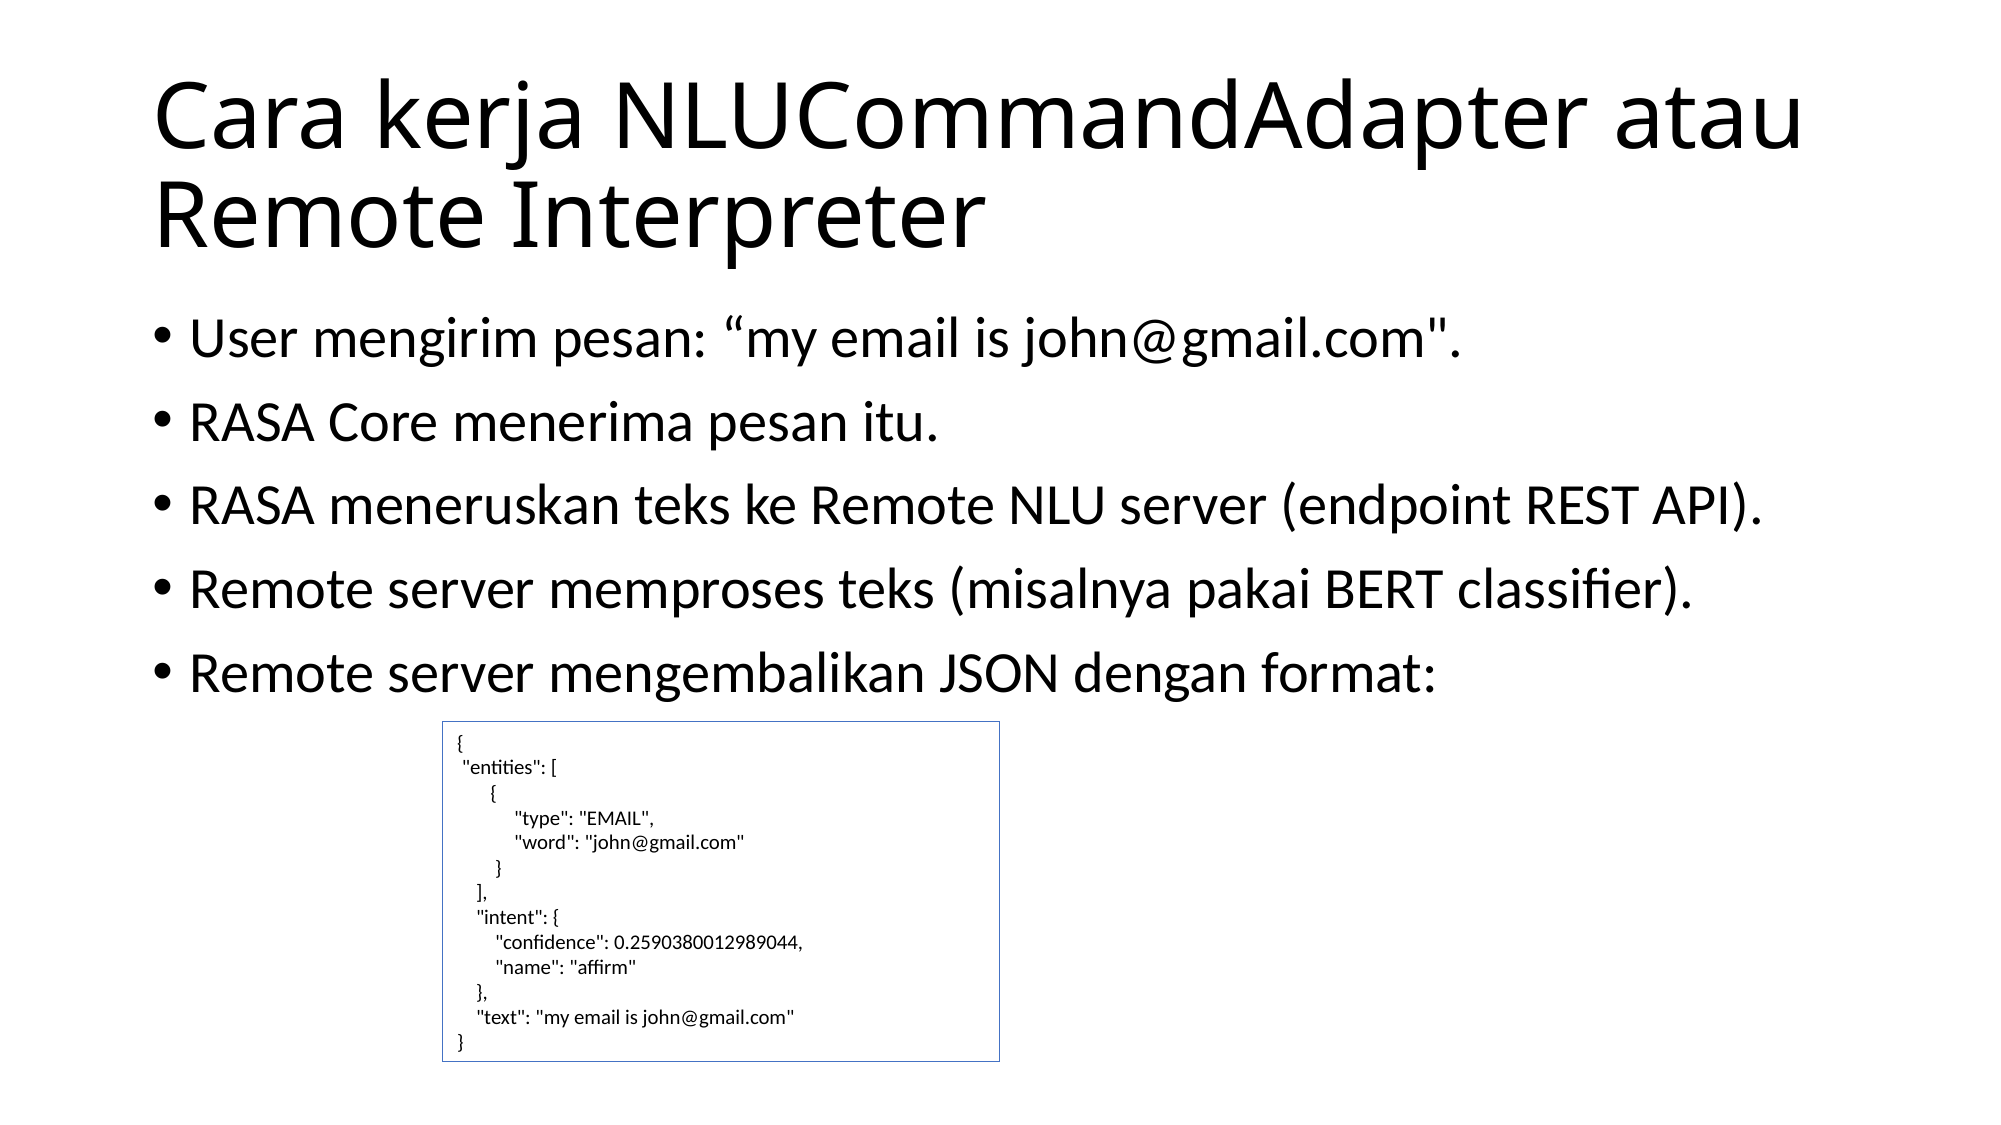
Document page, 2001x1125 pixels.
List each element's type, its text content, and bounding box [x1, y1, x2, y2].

list User mengirim pesan: “my email is john@gmail.com". RASA Core menerima pesan itu. RASA meneruskan teks ke Remote NLU server (endpoint REST API). Remote server memproses teks (misalnya pakai BERT classifier). Remote server mengembalikan JSON dengan format: [137, 299, 1863, 1014]
text_box { "entities": [ { "type": "EMAIL", "word": "john@gmail.com" } ], "intent": { "confidence": 0.2590380012989044, "name": "affirm" }, "text": "my email is john@gmail.com" } [442, 721, 1000, 1062]
title Cara kerja NLUCommandAdapter atau Remote Interpreter [137, 59, 1863, 278]
